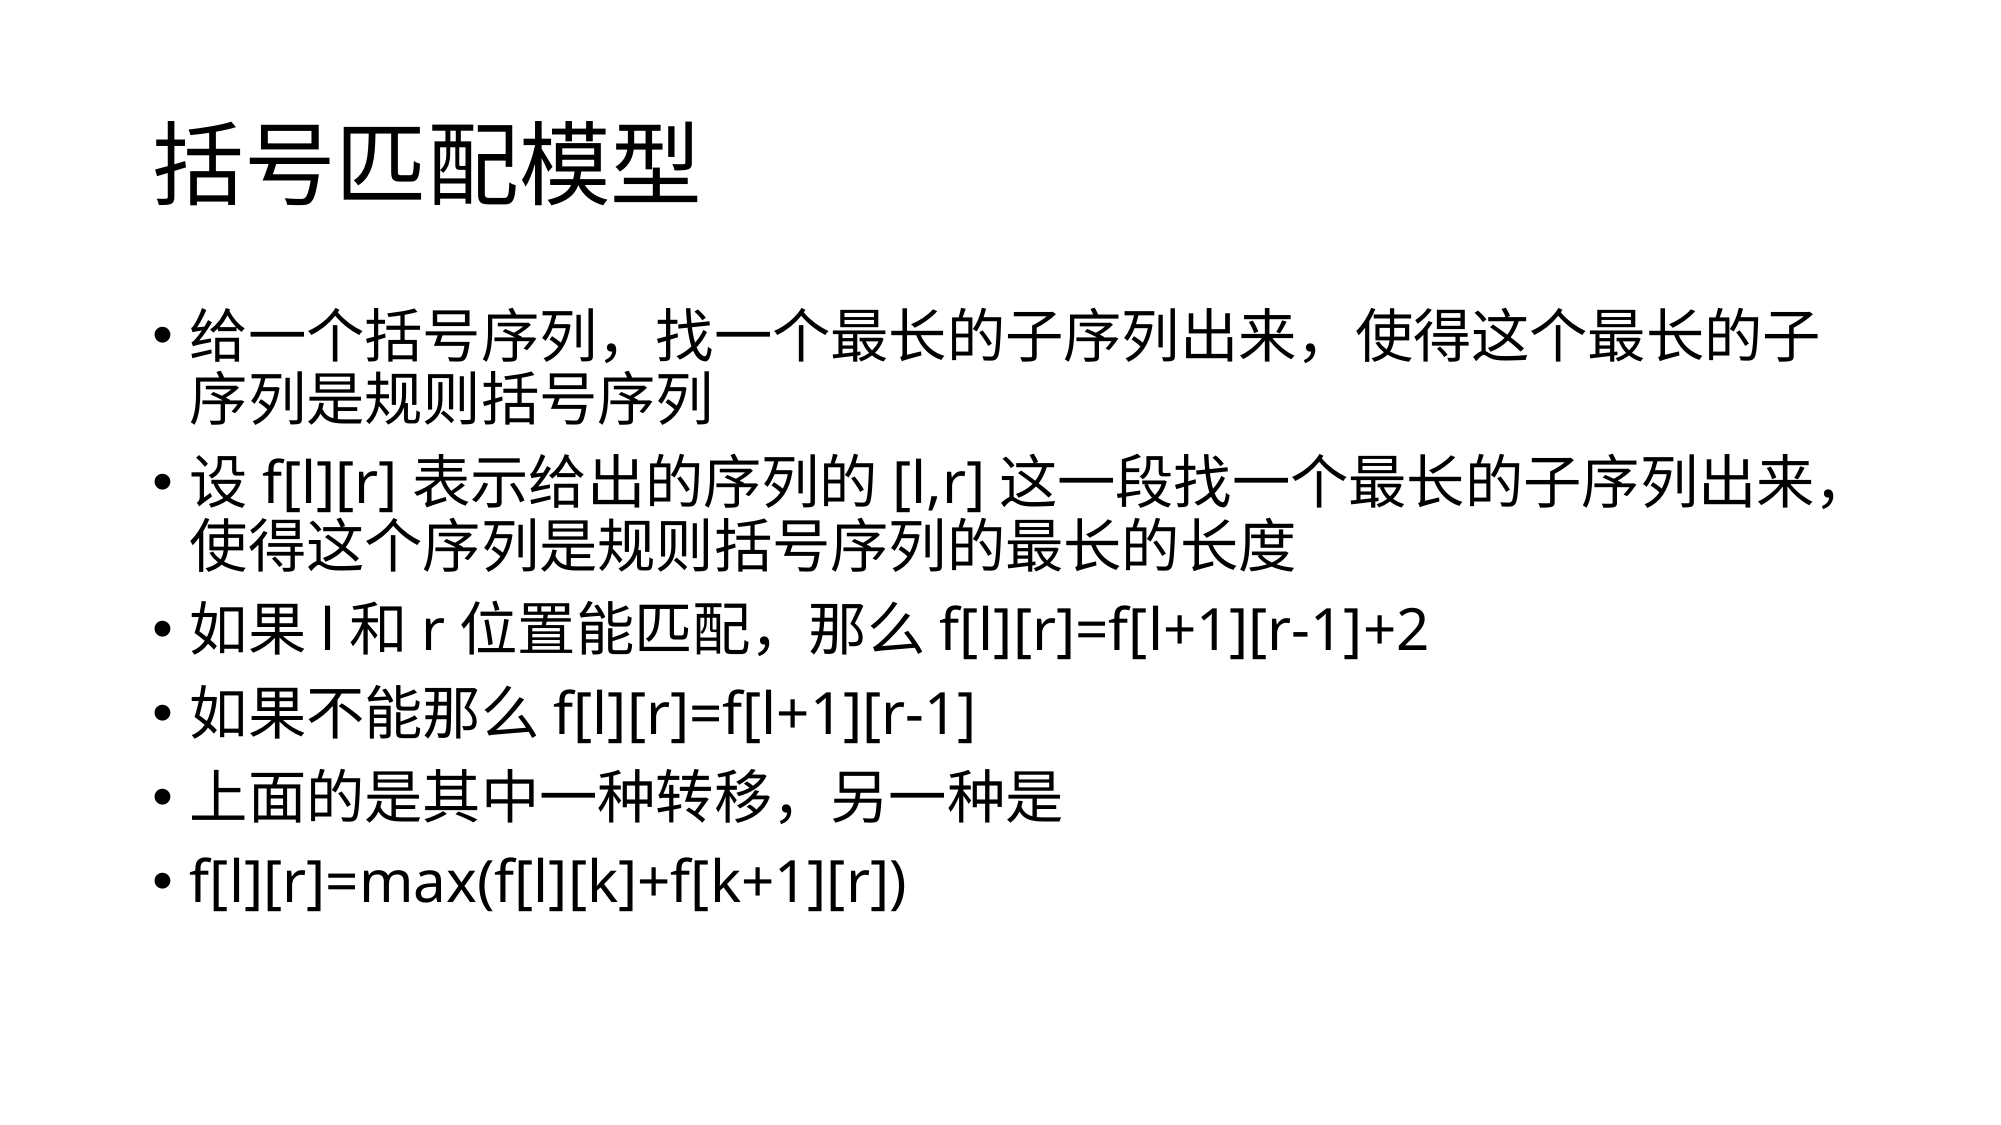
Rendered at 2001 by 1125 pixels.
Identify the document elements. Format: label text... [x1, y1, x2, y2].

title 括号匹配模型 [137, 59, 1863, 278]
list 给一个括号序列，找一个最长的子序列出来，使得这个最长的子序列是规则括号序列 设f[l][r]表示给出的序列的[l,r]这一段找一个最长的子序列出来，使得这个序列是规则括号序列的最长的长度 如果l和r位置能匹配，那么f[l][r]=f[l+1][r-1]+2 如果不能那么f[l][r]=f[l+1][r-1] 上面的是其中一种转移，另一种是 f[l][r]=max(f[l][k]+f[k+1][r]) [137, 299, 1863, 1014]
